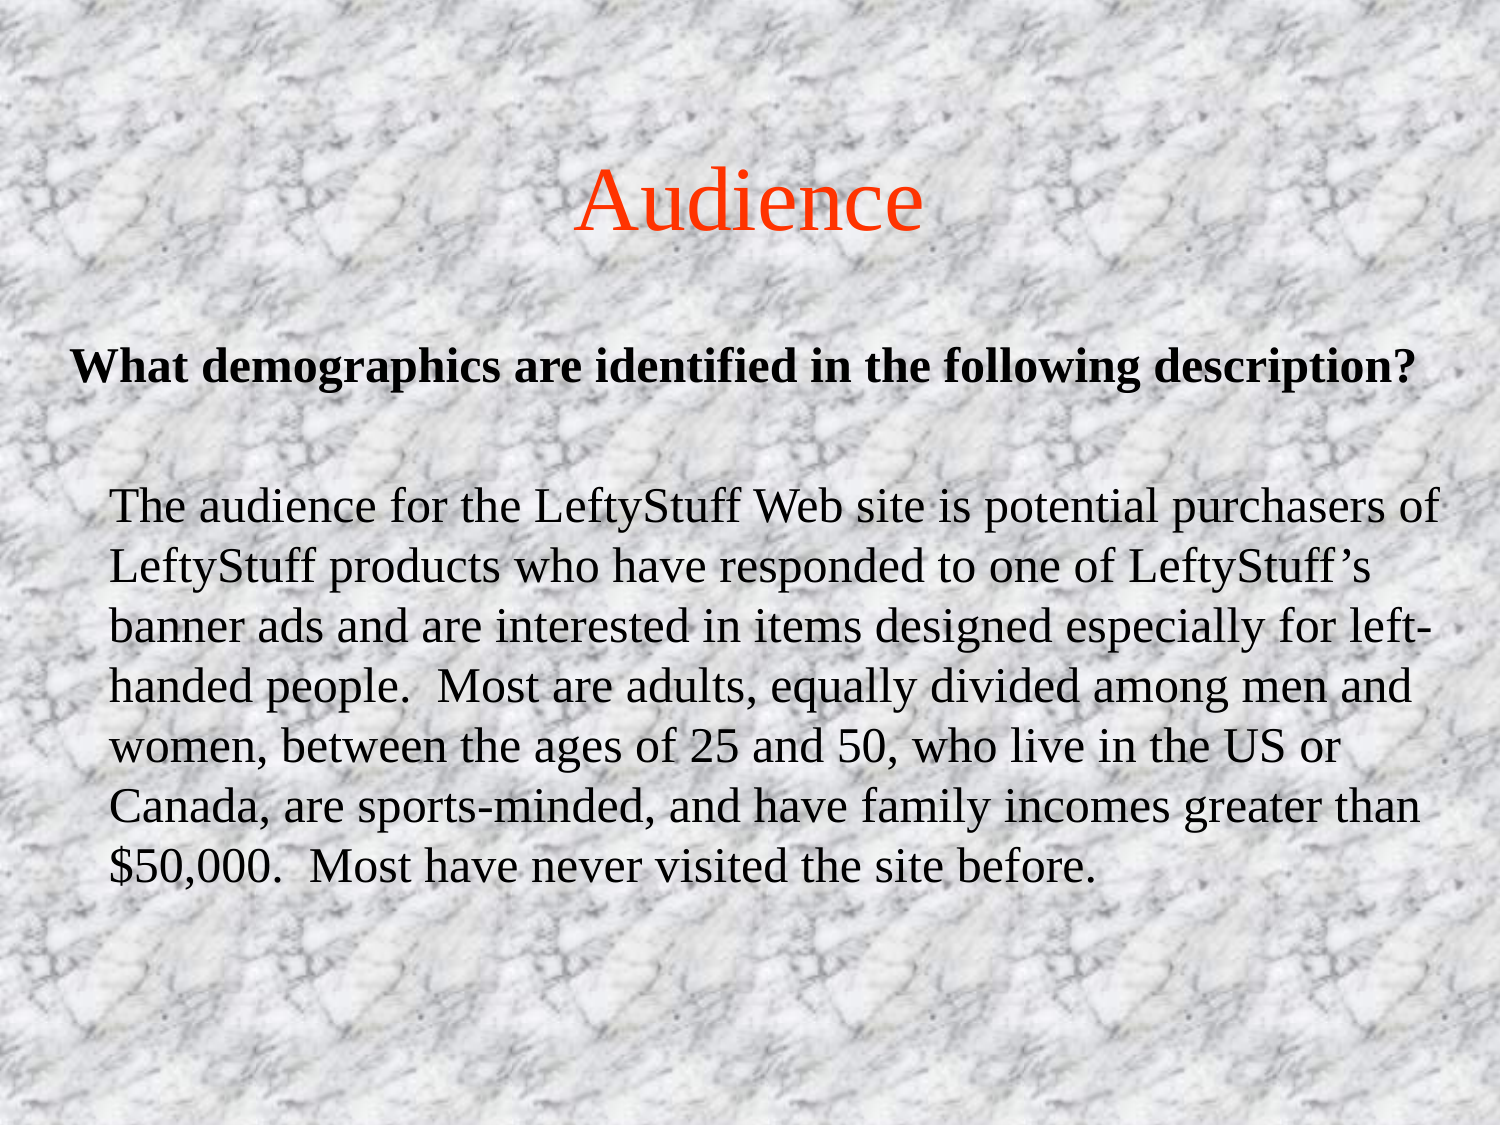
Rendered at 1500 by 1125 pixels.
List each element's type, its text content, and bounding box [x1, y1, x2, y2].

list What demographics are identified in the following description? The audience for the LeftyStuff Web site is potential purchasers of LeftyStuff products who have responded to one of LeftyStuff’s banner ads and are interested in items designed especially for left-handed people. Most are adults, equally divided among men and women, between the ages of 25 and 50, who live in the US or Canada, are sports-minded, and have family incomes greater than $50,000. Most have never visited the site before. [37, 324, 1463, 1001]
title Audience [112, 99, 1388, 288]
picture [0, 0, 1500, 1125]
